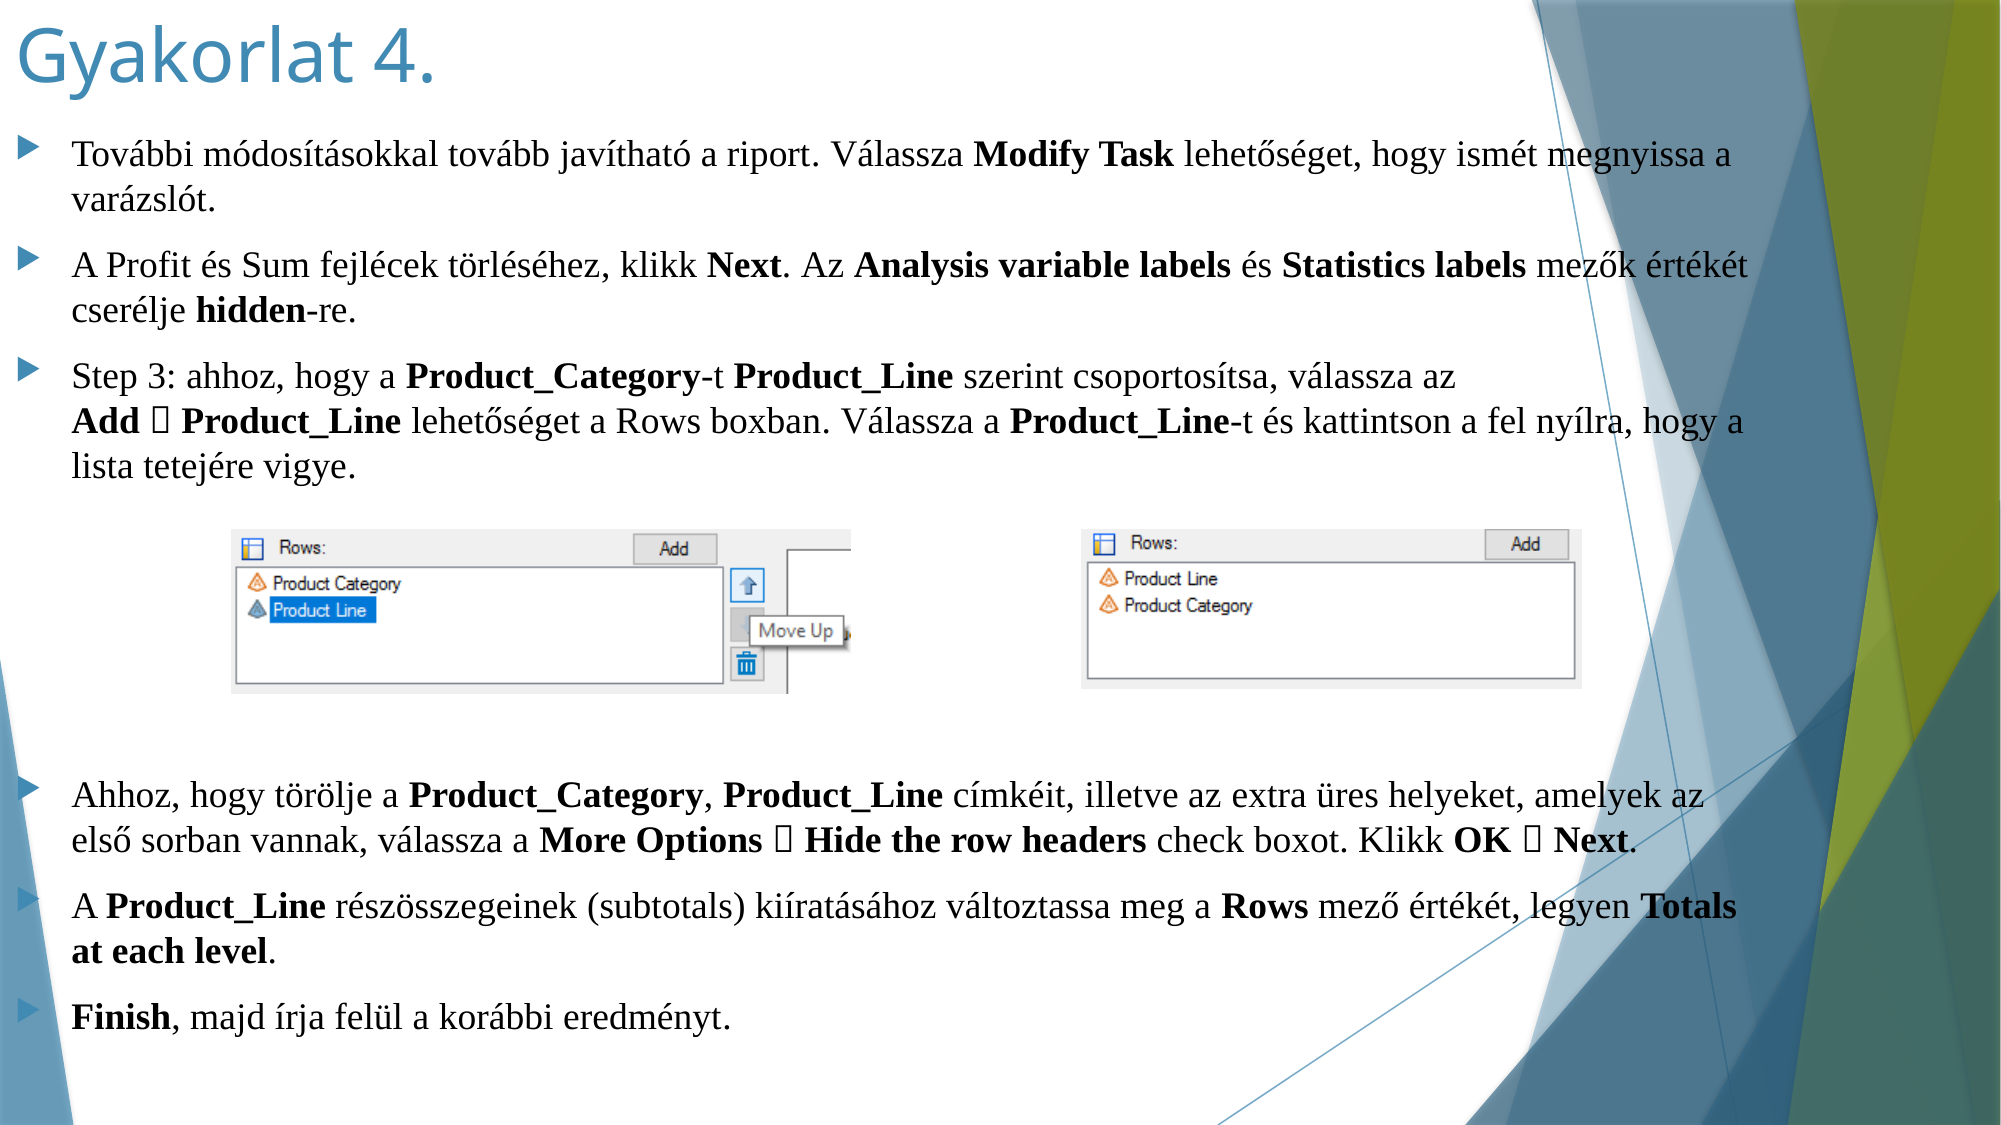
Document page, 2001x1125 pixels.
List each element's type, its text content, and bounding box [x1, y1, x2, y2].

picture [230, 528, 851, 695]
title Gyakorlat 4. [0, 0, 1977, 116]
picture [1081, 529, 1583, 690]
list További módosításokkal tovább javítható a riport. Válassza Modify Task lehetőséget, hogy ismét megnyissa a varázslót. A Profit és Sum fejlécek törléséhez, klikk Next. Az Analysis variable labels és Statistics labels mezők értékét cserélje hidden-re. Step 3: ahhoz, hogy a Product_Category-t Product_Line szerint csoportosítsa, válassza az Add  Product_Line lehetőséget a Rows boxban. Válassza a Product_Line-t és kattintson a fel nyílra, hogy a lista tetejére vigye. Ahhoz, hogy törölje a Product_Category, Product_Line címkéit, illetve az extra üres helyeket, amelyek az első sorban vannak, válassza a More Options  Hide the row headers check boxot. Klikk OK  Next. A Product_Line részösszegeinek (subtotals) kiíratásához változtassa meg a Rows mező értékét, legyen Totals at each level. Finish, majd írja felül a korábbi eredményt. [0, 121, 1769, 1125]
